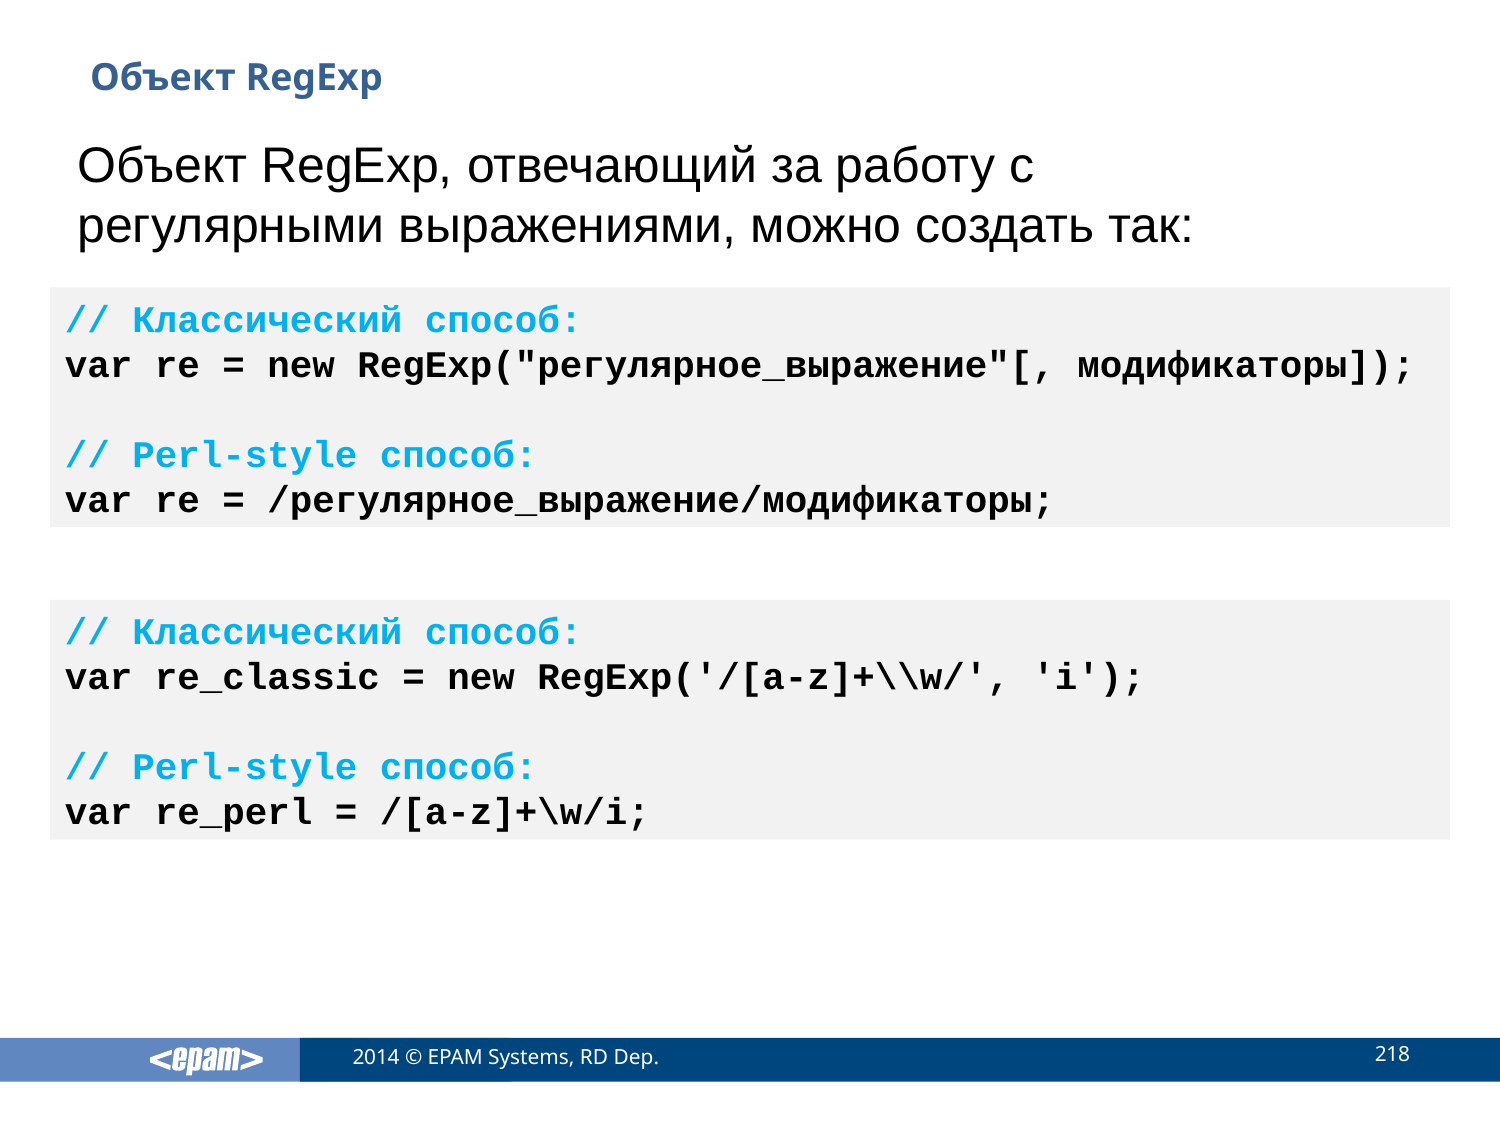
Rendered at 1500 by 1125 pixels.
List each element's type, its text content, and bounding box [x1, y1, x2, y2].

slide_number 218 [1262, 1025, 1425, 1085]
text_box // Классический способ: var re = new RegExp("регулярное_выражение"[, модификаторы]); // Perl-style способ: var re = /регулярное_выражение/модификаторы; [50, 287, 1450, 528]
title Объект RegExp [75, 45, 1425, 163]
list Объект RegExp, отвечающий за работу с регулярными выражениями, можно создать так: [62, 125, 1325, 275]
footer 2014 © EPAM Systems, RD Dep. [337, 1028, 738, 1088]
text_box // Классический способ: var re_classic = new RegExp('/[a-z]+\\w/', 'i'); // Perl-style способ: var re_perl = /[a-z]+\w/i; [50, 599, 1450, 840]
